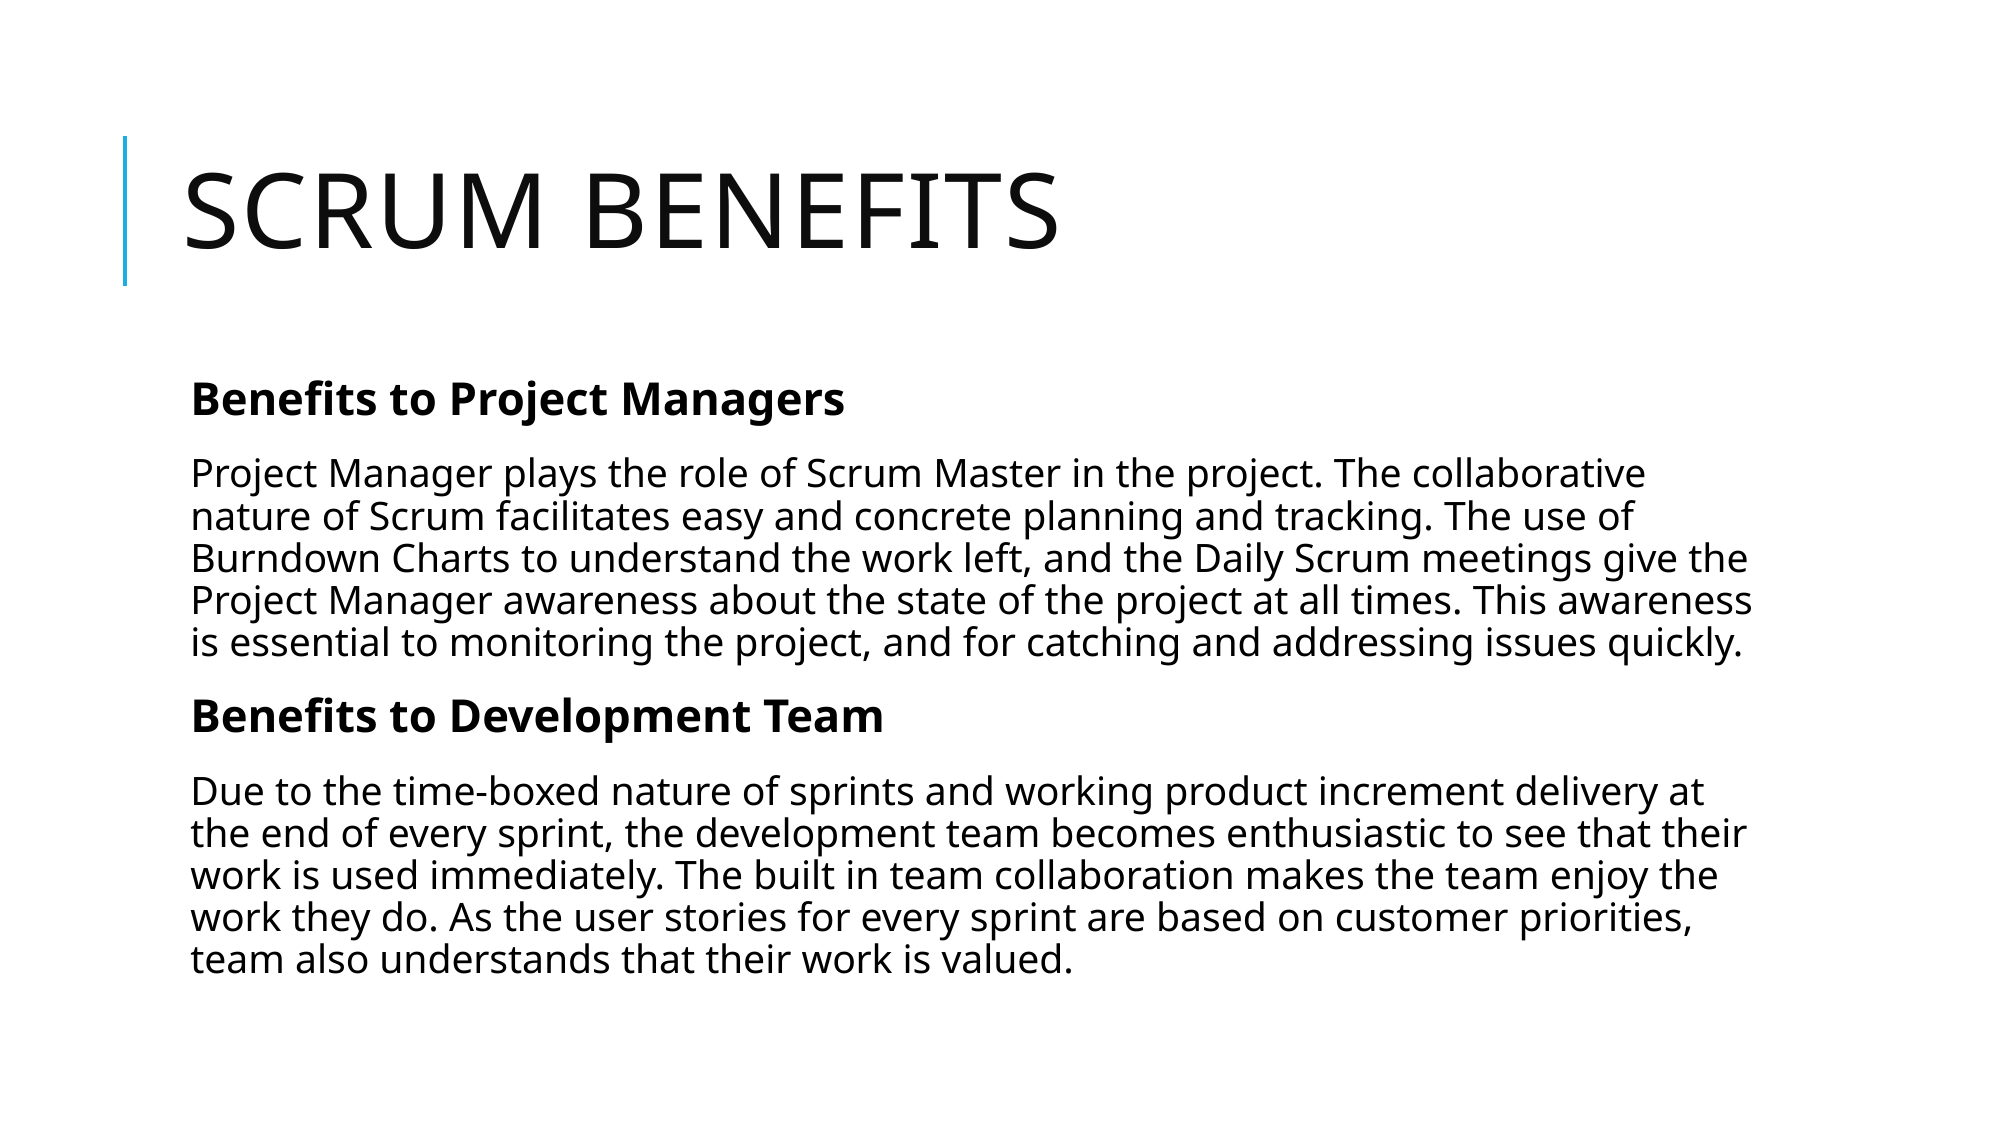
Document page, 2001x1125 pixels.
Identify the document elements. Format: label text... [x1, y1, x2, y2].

list Benefits to Project Managers Project Manager plays the role of Scrum Master in the project. The collaborative nature of Scrum facilitates easy and concrete planning and tracking. The use of Burndown Charts to understand the work left, and the Daily Scrum meetings give the Project Manager awareness about the state of the project at all times. This awareness is essential to monitoring the project, and for catching and addressing issues quickly. Benefits to Development Team Due to the time-boxed nature of sprints and working product increment delivery at the end of every sprint, the development team becomes enthusiastic to see that their work is used immediately. The built in team collaboration makes the team enjoy the work they do. As the user stories for every sprint are based on customer priorities, team also understands that their work is valued. [168, 368, 1763, 1029]
title Scrum benefits [168, 96, 1763, 342]
